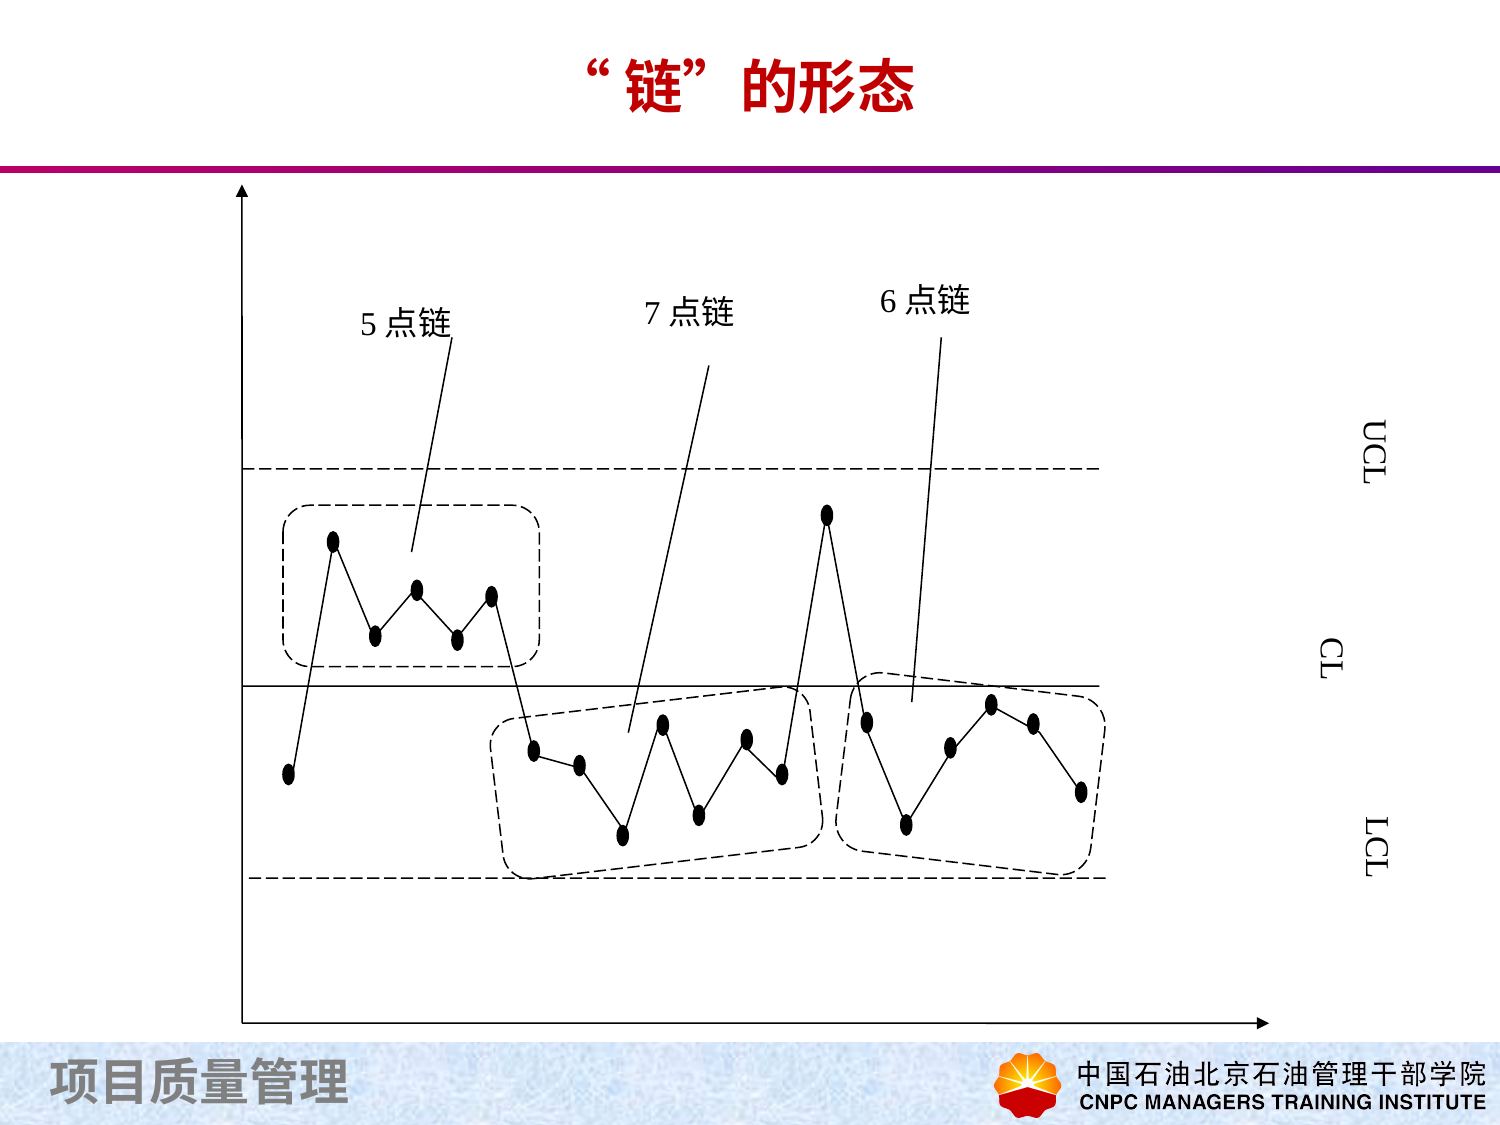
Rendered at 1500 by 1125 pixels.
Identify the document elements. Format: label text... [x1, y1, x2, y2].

picture [0, 1042, 1500, 1125]
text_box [241, 184, 1400, 1024]
text_box “链”的形态 [537, 42, 951, 128]
